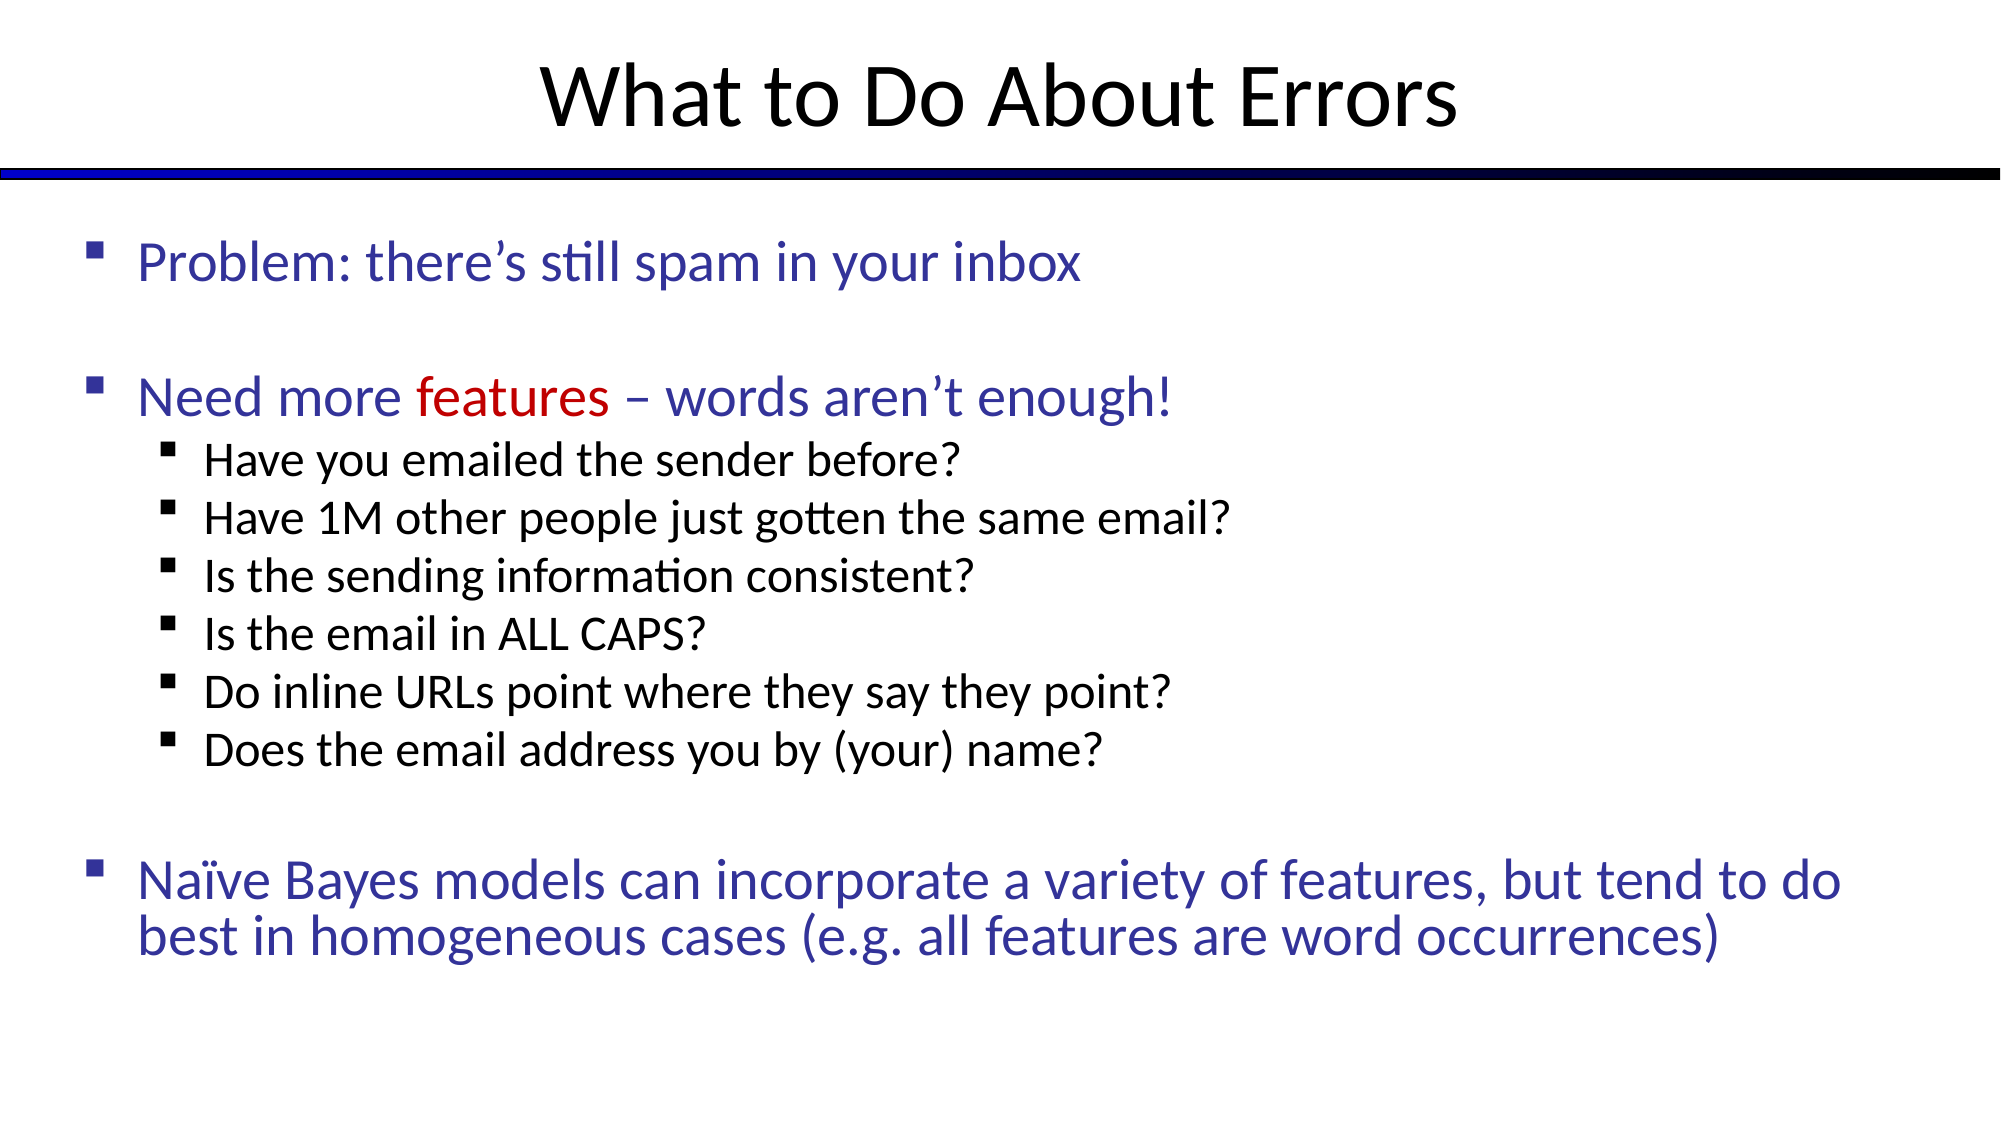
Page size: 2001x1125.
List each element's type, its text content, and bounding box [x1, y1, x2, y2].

list Problem: there’s still spam in your inbox Need more features – words aren’t enough! Have you emailed the sender before? Have 1M other people just gotten the same email? Is the sending information consistent? Is the email in ALL CAPS? Do inline URLs point where they say they point? Does the email address you by (your) name? Naïve Bayes models can incorporate a variety of features, but tend to do best in homogeneous cases (e.g. all features are word occurrences) [66, 228, 1934, 1006]
title What to Do About Errors [0, 0, 2000, 184]
